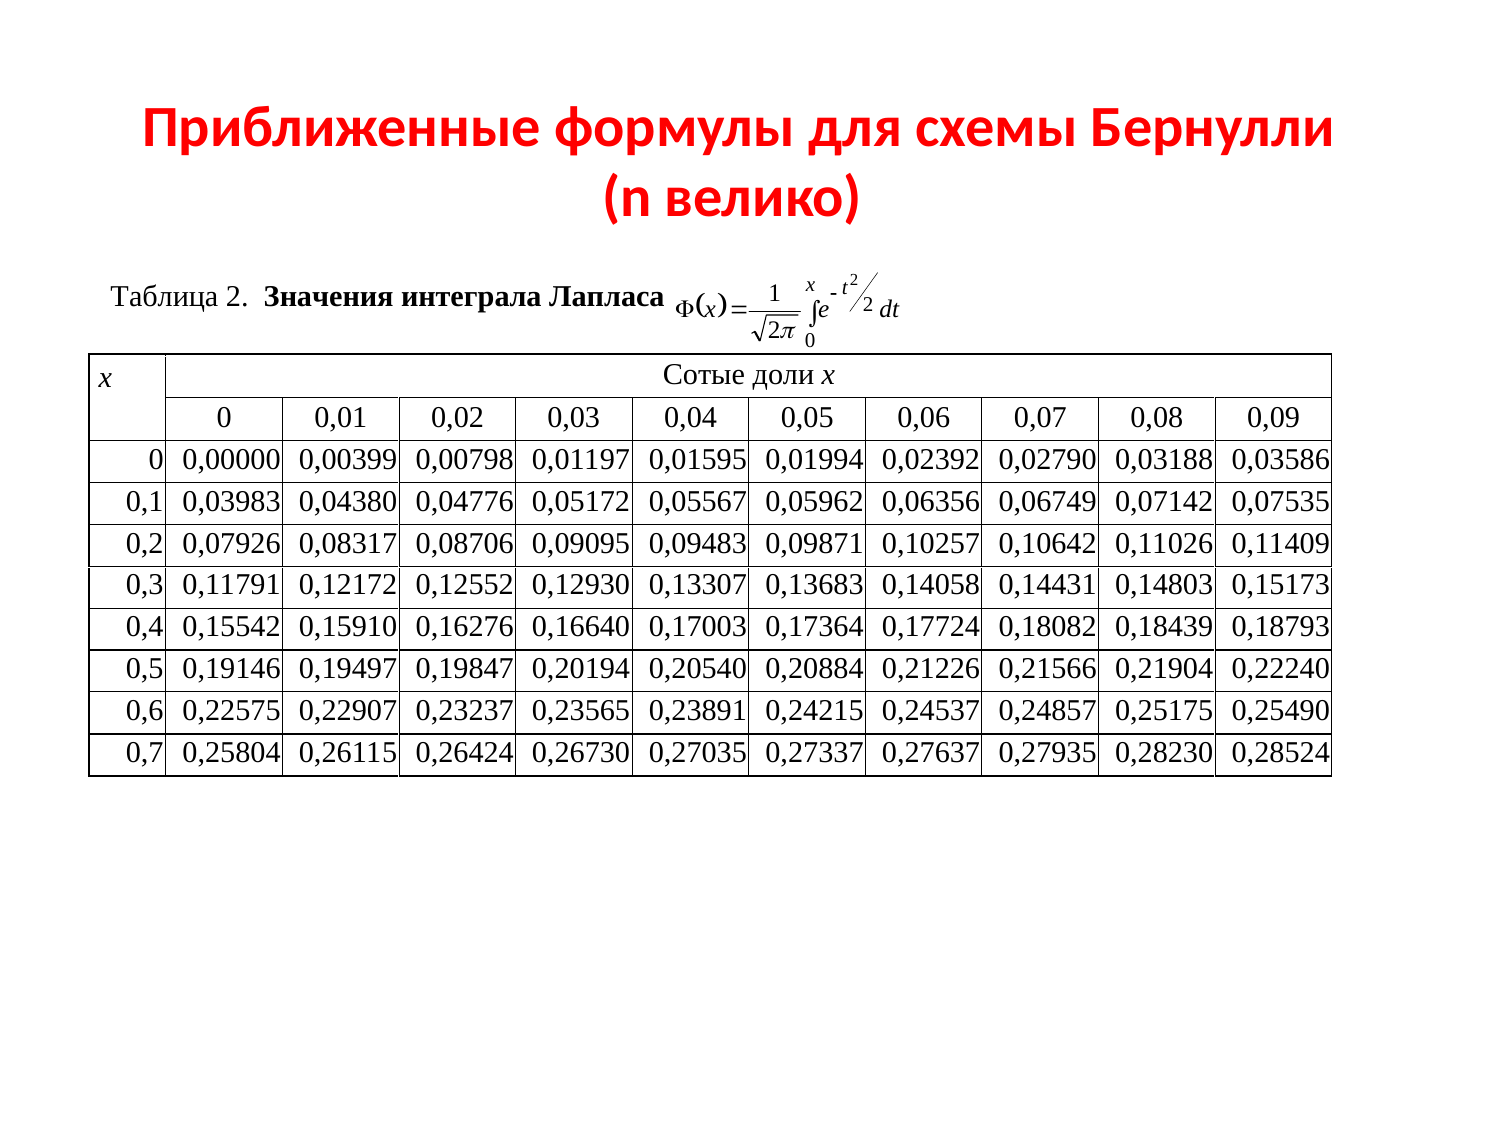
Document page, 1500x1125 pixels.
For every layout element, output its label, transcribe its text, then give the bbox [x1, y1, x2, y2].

title Приближенные формулы для схемы Бернулли (n велико) [101, 37, 1376, 265]
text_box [10, 266, 1460, 847]
